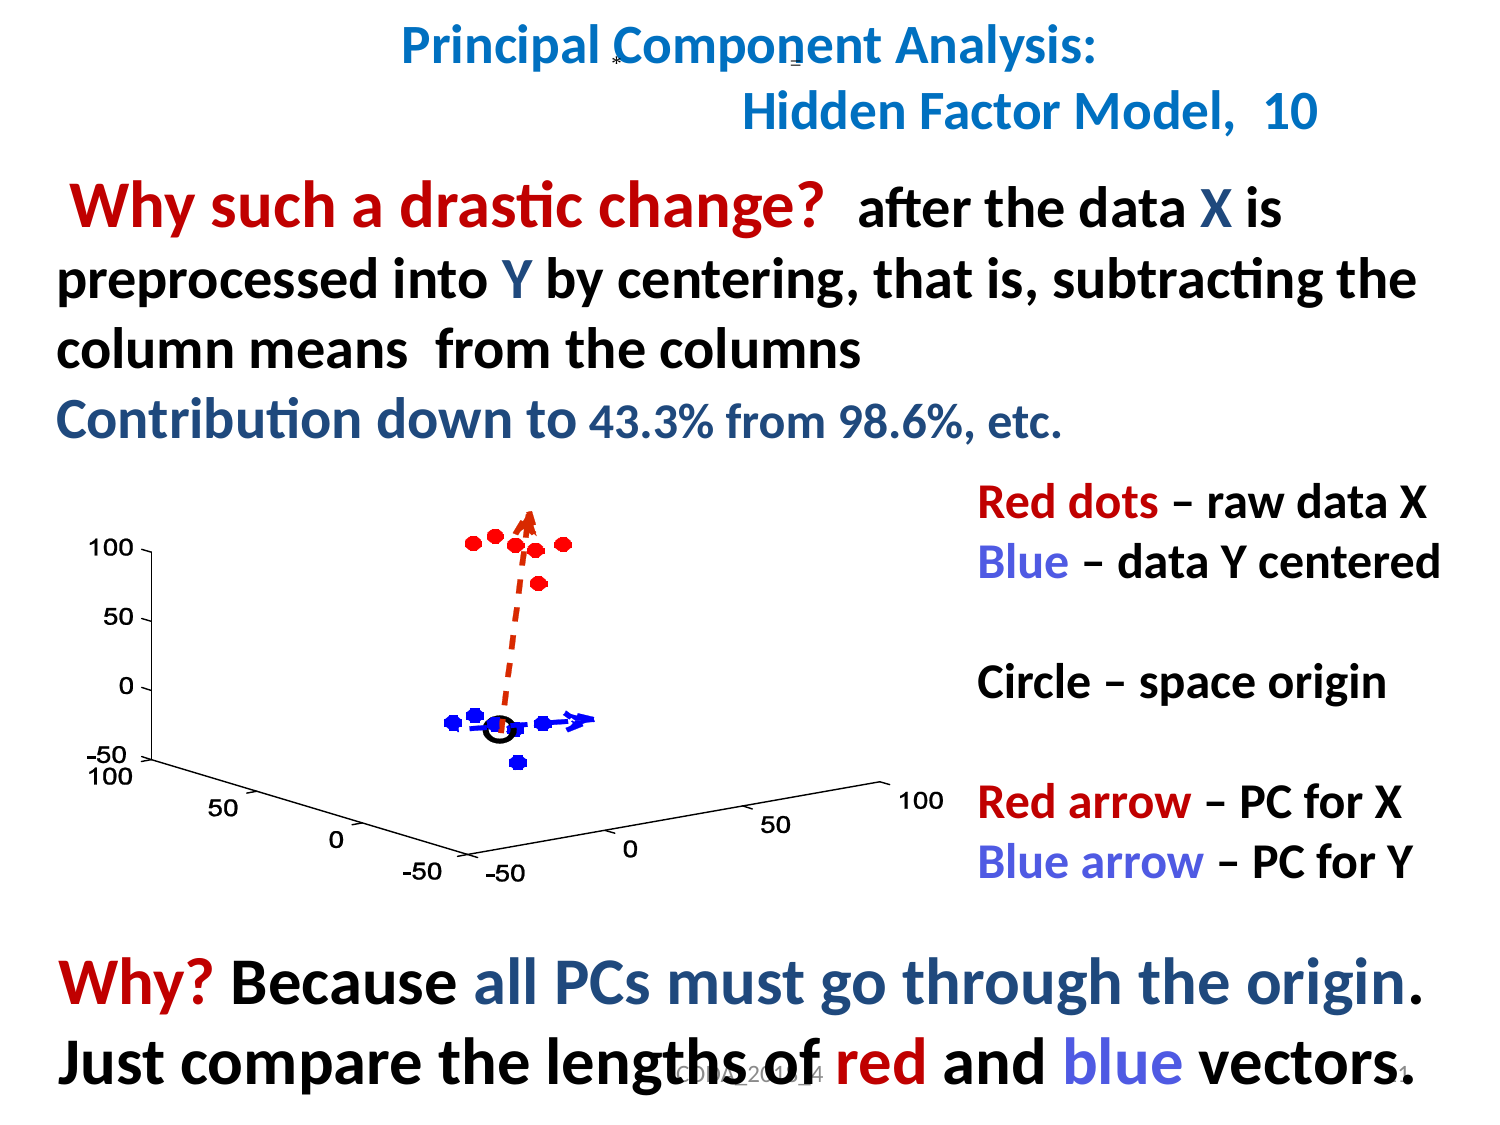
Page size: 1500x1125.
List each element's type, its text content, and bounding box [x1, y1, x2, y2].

title Principal Component Analysis: Hidden Factor Model, 10 [0, 75, 1500, 149]
picture [29, 444, 967, 906]
text_box Why? Because all PCs must go through the origin. Just compare the lengths of red and blue vectors. [43, 930, 1440, 1106]
text_box Why such a drastic change? after the data X is preprocessed into Y by centering, that is, subtracting the column means from the columns Contribution down to 43.3% from 98.6%, etc. [41, 153, 1459, 458]
text_box * = [471, 55, 1029, 95]
text_box [0, 0, 1500, 75]
text_box Red dots – raw data X Blue – data Y centered Circle – space origin Red arrow – PC for X Blue arrow – PC for Y [972, 461, 1459, 896]
